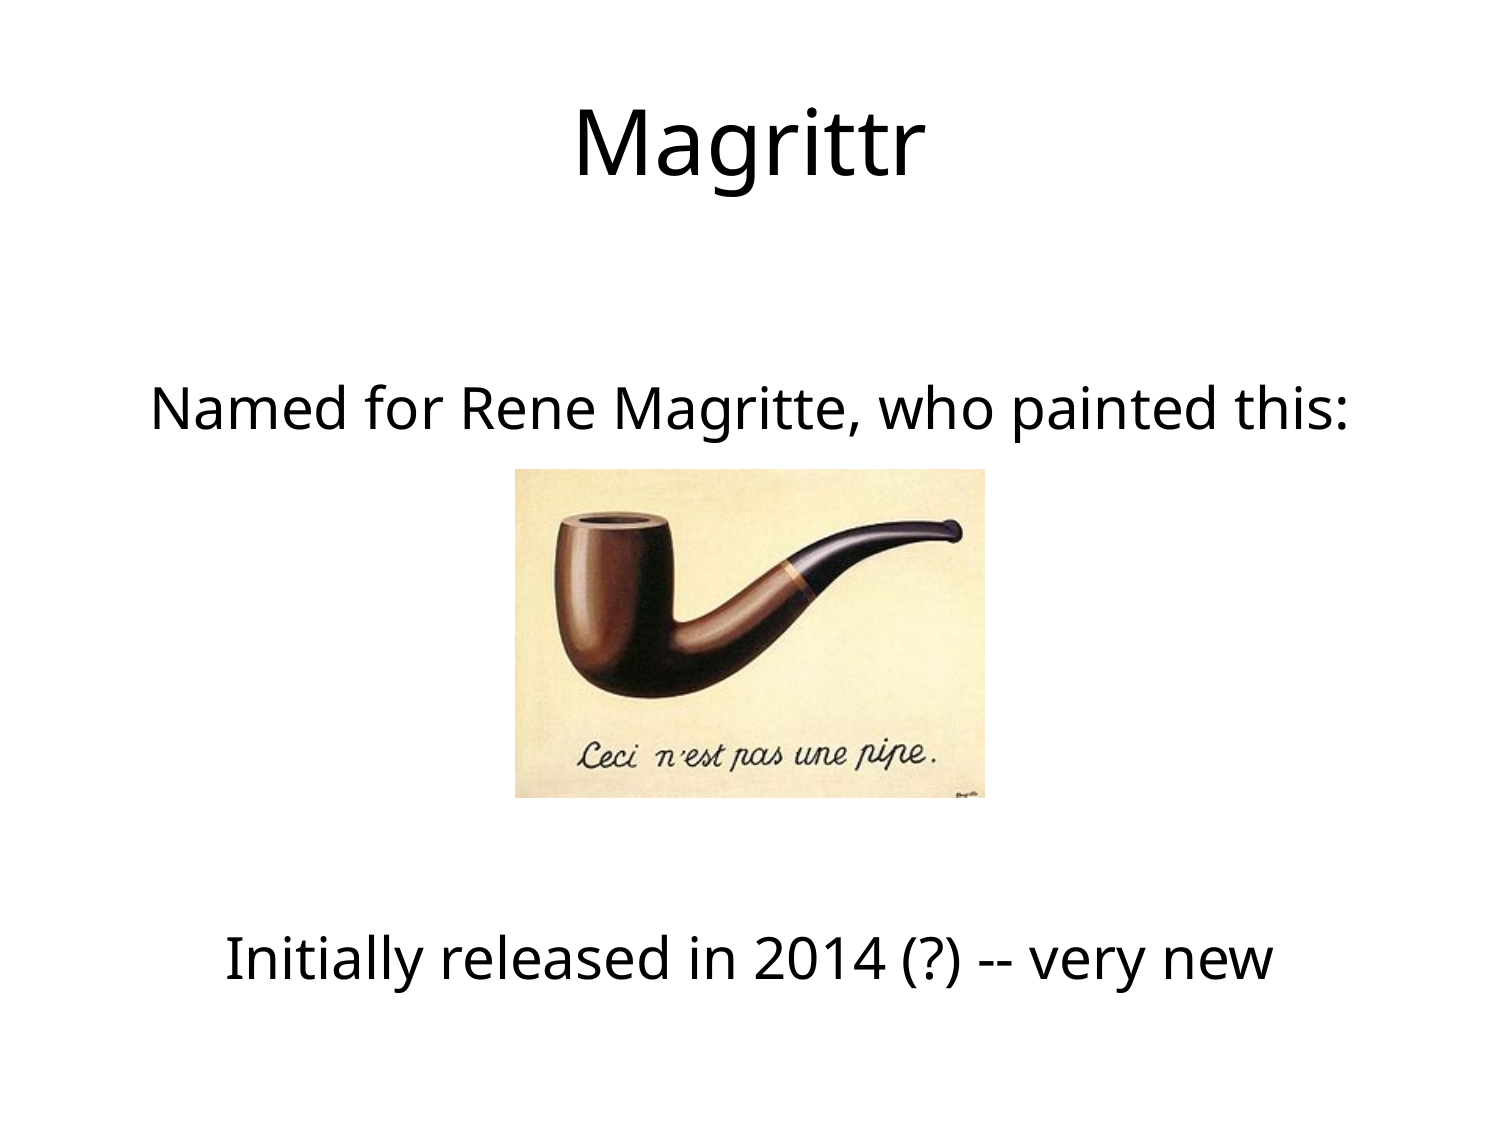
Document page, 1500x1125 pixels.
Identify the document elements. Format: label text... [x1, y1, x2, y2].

text_box Named for Rene Magritte, who painted this: [74, 312, 1425, 500]
text_box Initially released in 2014 (?) -- very new [74, 862, 1425, 1050]
title Magrittr [75, 45, 1425, 233]
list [515, 469, 985, 798]
